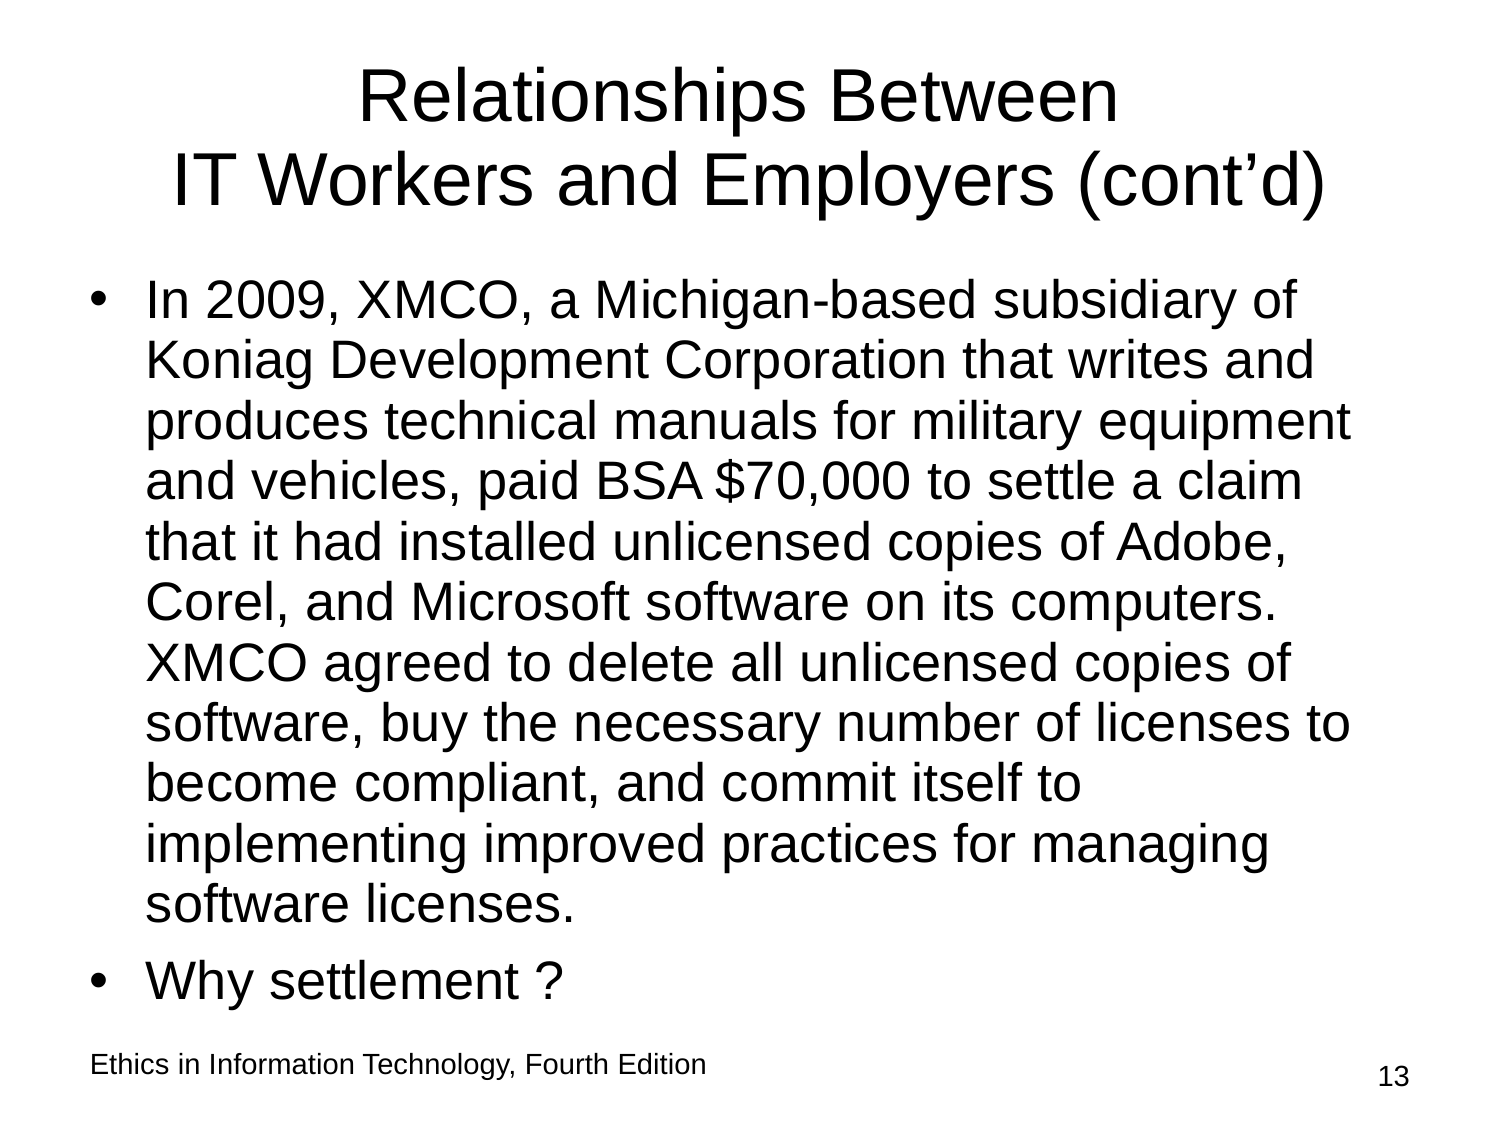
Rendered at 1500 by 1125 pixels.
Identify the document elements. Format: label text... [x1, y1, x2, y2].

text_box 13 [1074, 1049, 1425, 1103]
title Relationships Between IT Workers and Employers (cont’d) [75, 45, 1425, 233]
list In 2009, XMCO, a Michigan-based subsidiary of Koniag Development Corporation that writes and produces technical manuals for military equipment and vehicles, paid BSA $70,000 to settle a claim that it had installed unlicensed copies of Adobe, Corel, and Microsoft software on its computers. XMCO agreed to delete all unlicensed copies of software, buy the necessary number of licenses to become compliant, and commit itself to implementing improved practices for managing software licenses. Why settlement ? [75, 262, 1425, 1005]
text_box Ethics in Information Technology, Fourth Edition [74, 1037, 1025, 1103]
